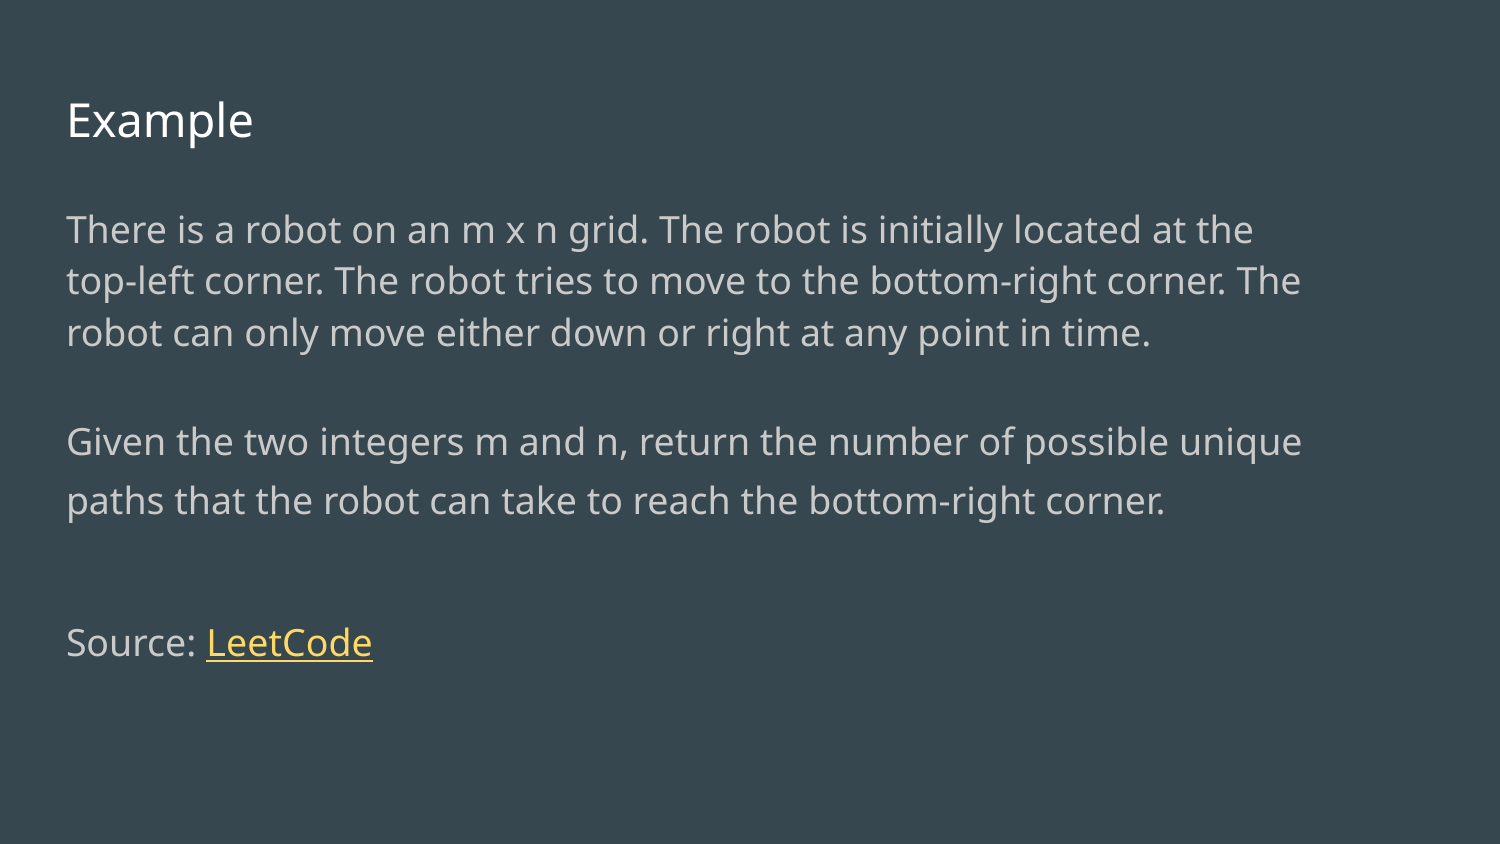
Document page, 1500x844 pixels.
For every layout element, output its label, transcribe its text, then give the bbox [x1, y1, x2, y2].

title Example [51, 72, 1449, 167]
list There is a robot on an m x n grid. The robot is initially located at the top-left corner. The robot tries to move to the bottom-right corner. The robot can only move either down or right at any point in time. Given the two integers m and n, return the number of possible unique paths that the robot can take to reach the bottom-right corner. Source: LeetCode [51, 189, 1449, 750]
